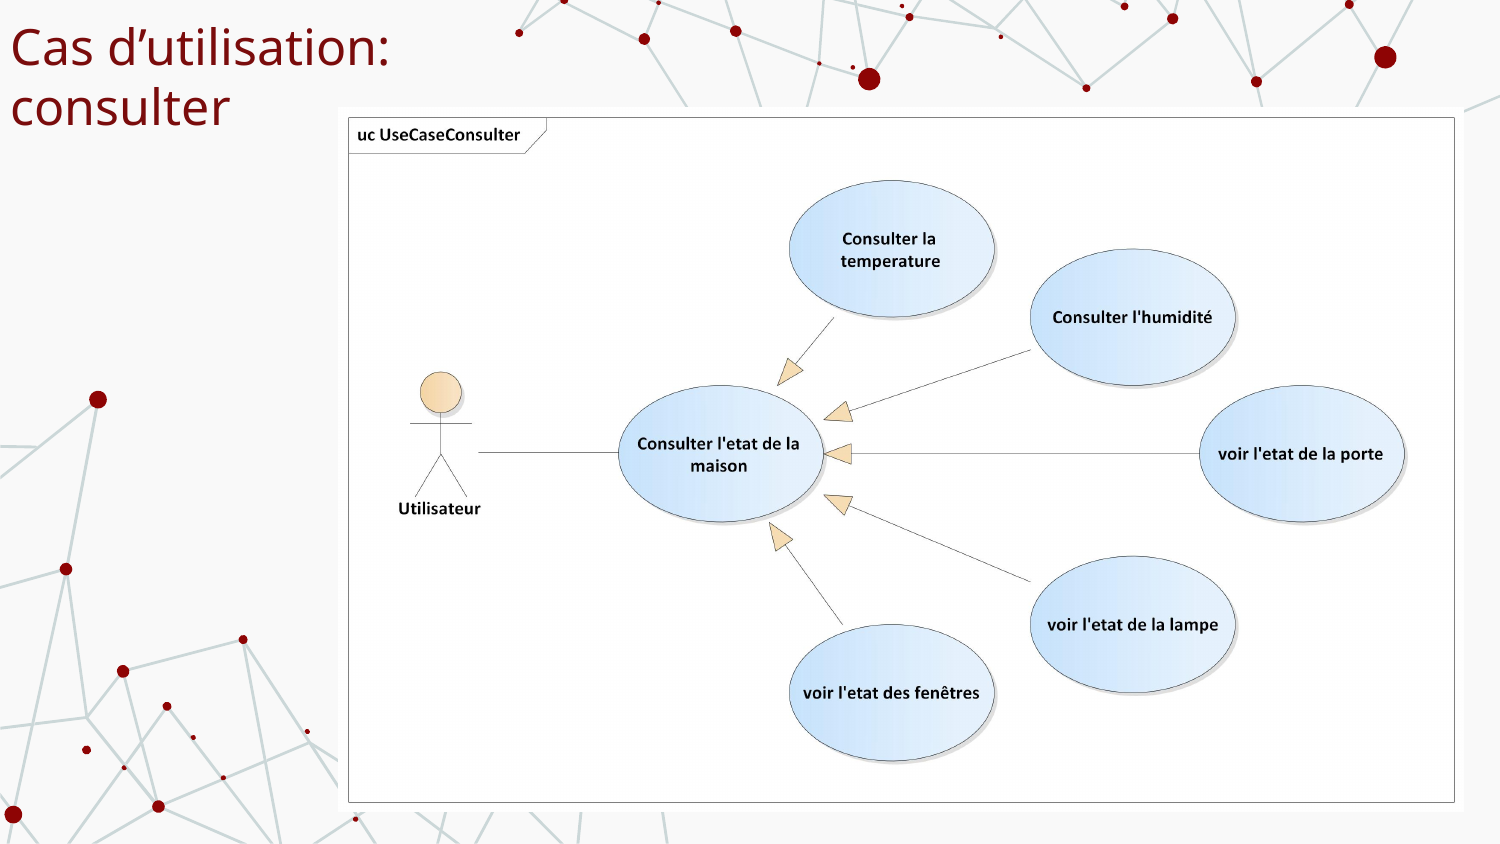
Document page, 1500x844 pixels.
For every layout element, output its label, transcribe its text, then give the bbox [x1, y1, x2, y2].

picture [338, 106, 1464, 813]
title Cas d’utilisation: consulter [0, 0, 648, 122]
